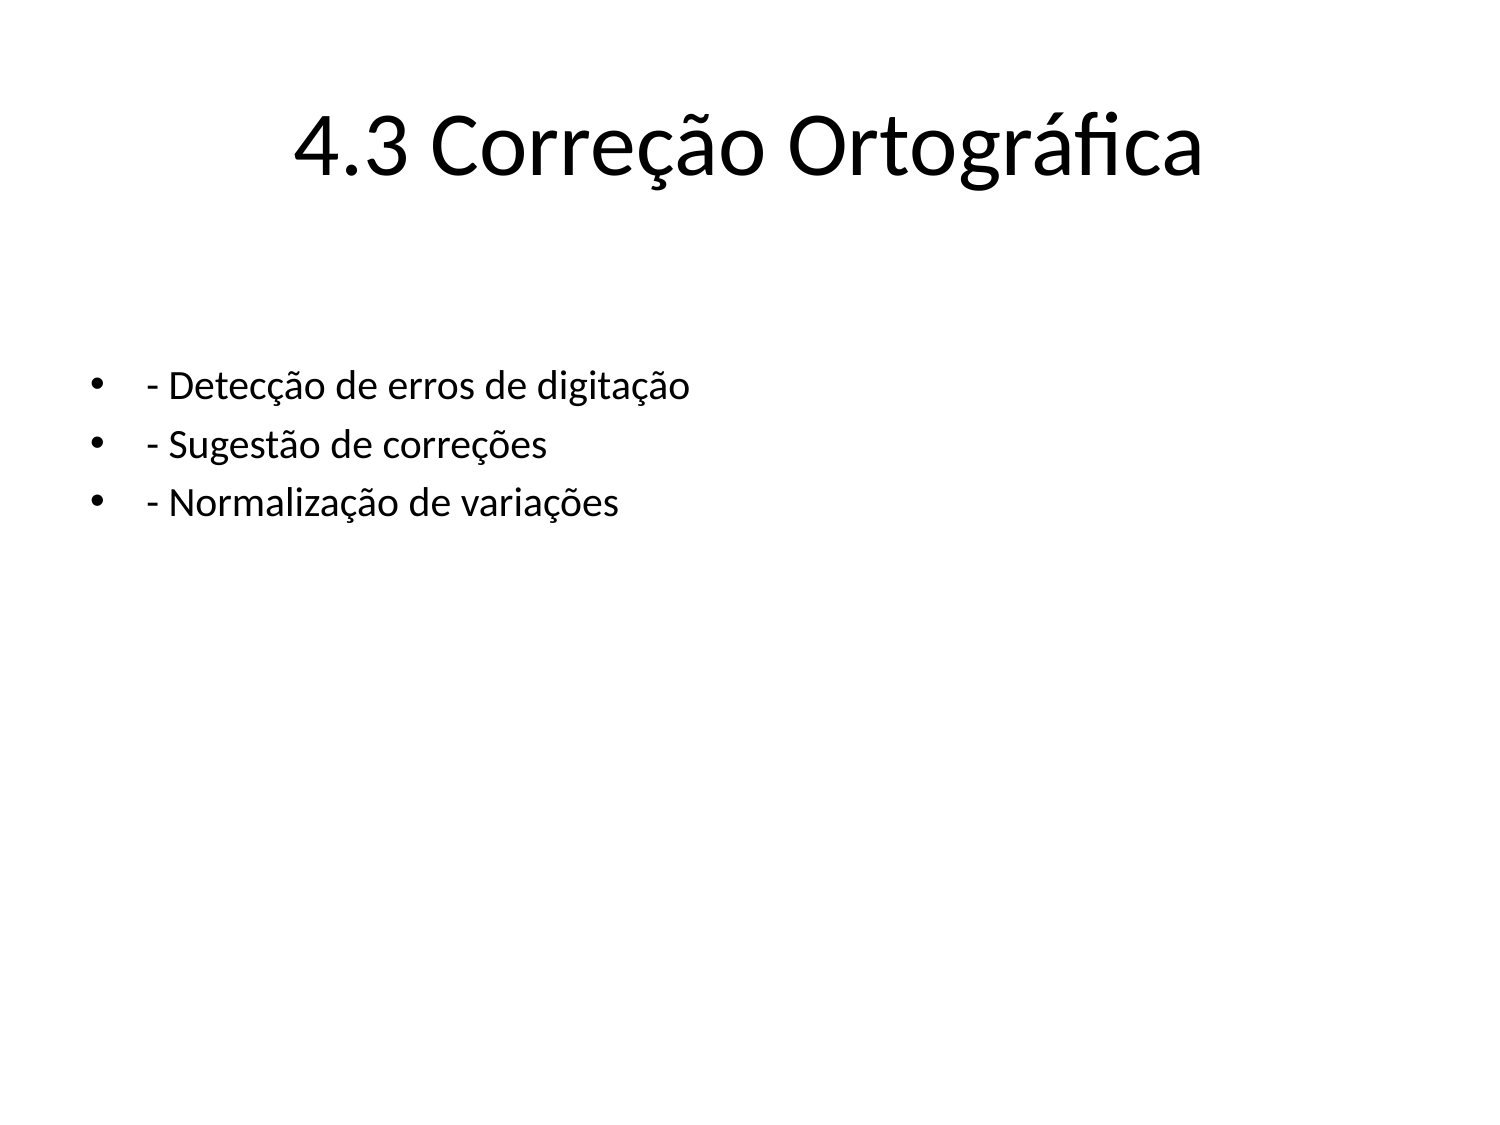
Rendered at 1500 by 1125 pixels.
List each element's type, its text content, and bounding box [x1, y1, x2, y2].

list - Detecção de erros de digitação - Sugestão de correções - Normalização de variações [75, 262, 1425, 1005]
title 4.3 Correção Ortográfica [75, 45, 1425, 233]
